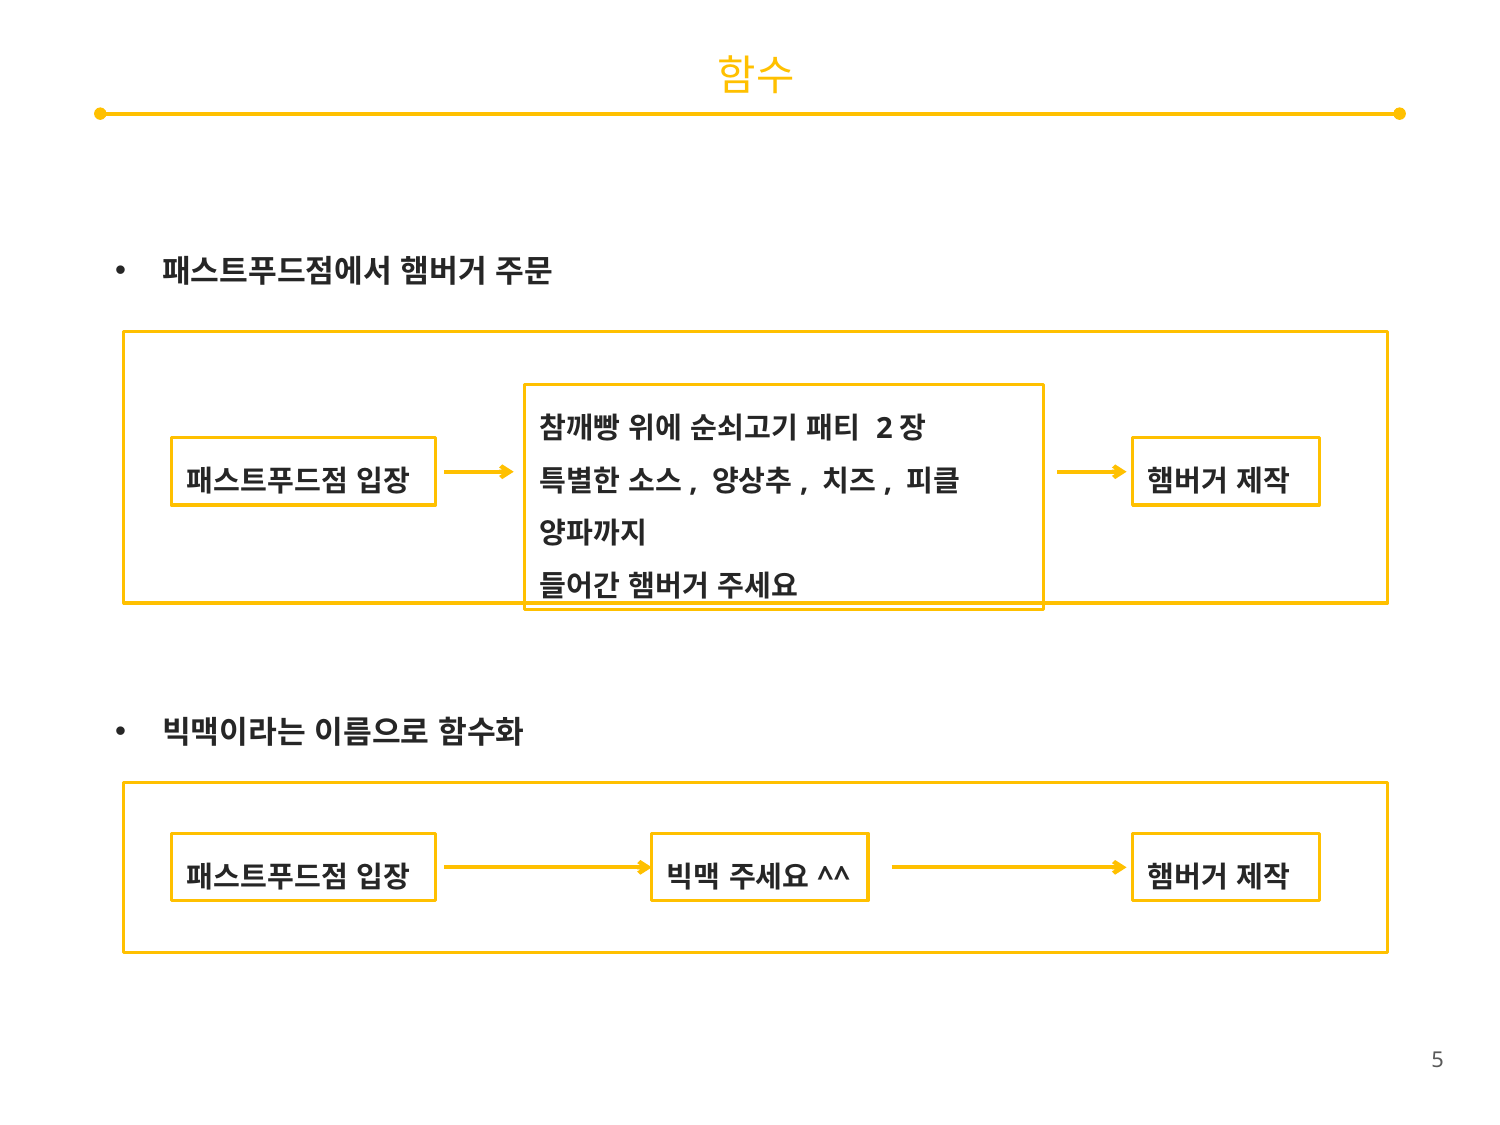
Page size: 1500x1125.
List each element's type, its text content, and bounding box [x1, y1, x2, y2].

text_box [123, 331, 1388, 604]
text_box 빅맥이라는 이름으로 함수화 [100, 685, 1388, 757]
title 함수 [123, 45, 1388, 102]
text_box [123, 782, 1388, 953]
text_box 패스트푸드점에서 햄버거 주문 [100, 225, 1388, 297]
text_box 참깨빵 위에 순쇠고기 패티 2장 특별한 소스, 양상추, 치즈, 피클 양파까지 들어간 햄버거 주세요 [524, 604, 1044, 610]
